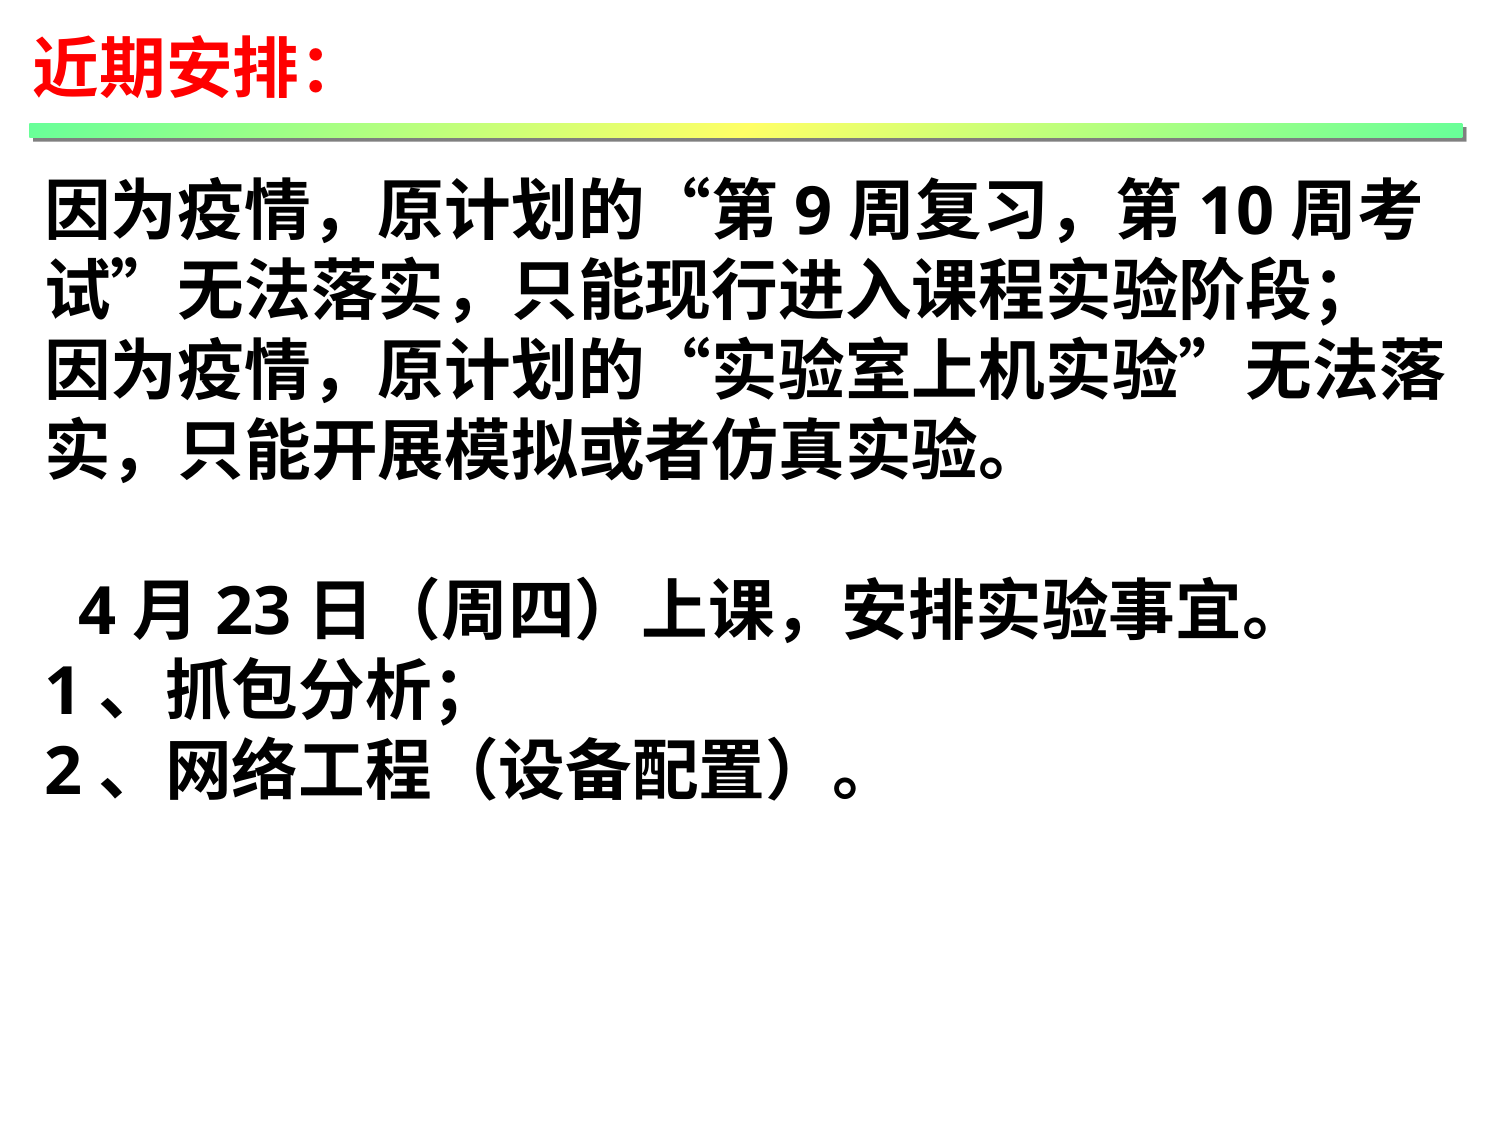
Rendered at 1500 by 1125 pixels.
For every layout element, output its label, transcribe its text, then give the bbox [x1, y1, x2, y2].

text_box 近期安排： [17, 18, 620, 114]
text_box [29, 123, 1463, 138]
text_box 因为疫情，原计划的“第9周复习，第10周考试”无法落实，只能现行进入课程实验阶段； 因为疫情，原计划的“实验室上机实验”无法落实，只能开展模拟或者仿真实验。 4月23日（周四）上课，安排实验事宜。 1、抓包分析； 2、网络工程（设备配置）。 [29, 160, 1500, 816]
